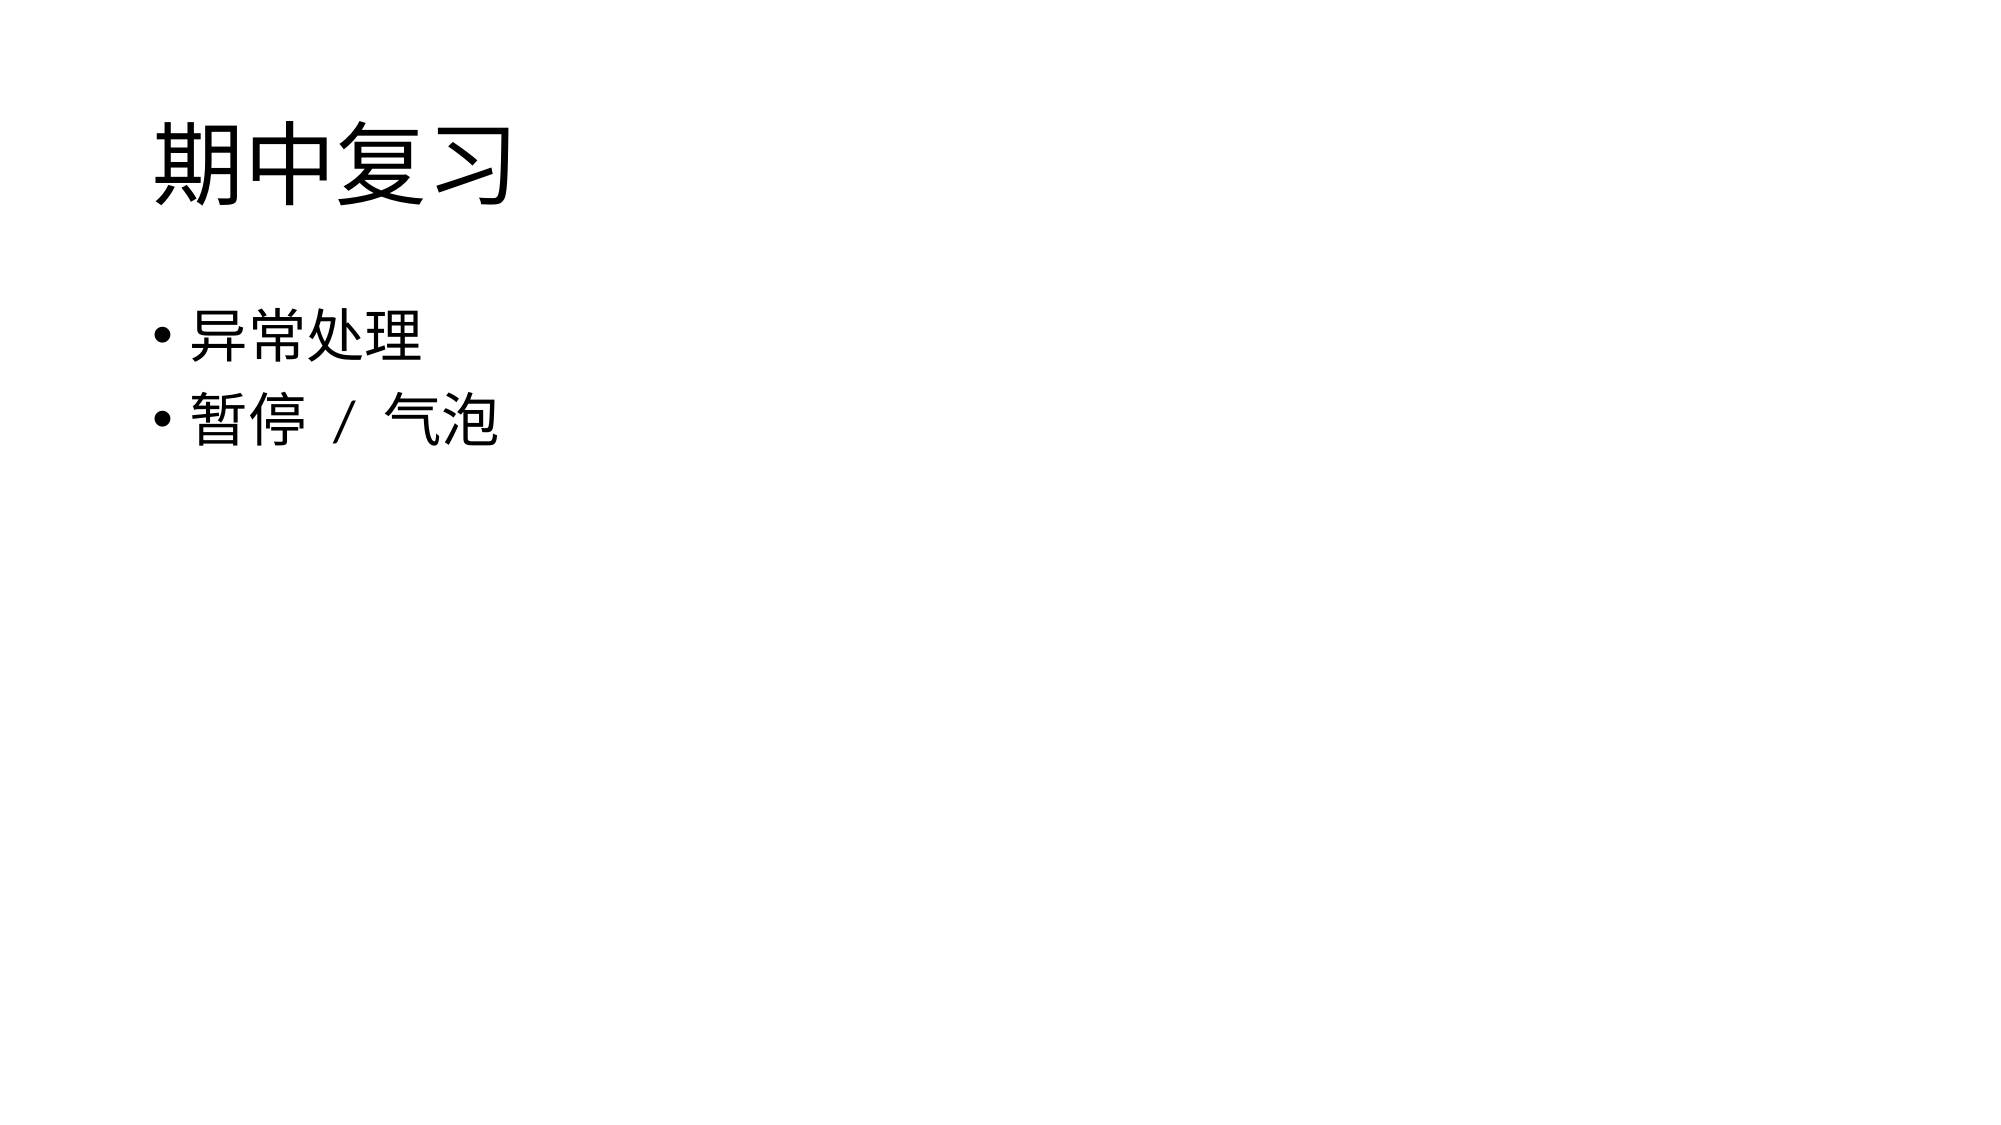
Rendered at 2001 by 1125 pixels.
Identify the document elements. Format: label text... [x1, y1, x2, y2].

list 异常处理 暂停 / 气泡 [137, 299, 1863, 1014]
title 期中复习 [137, 59, 1863, 278]
